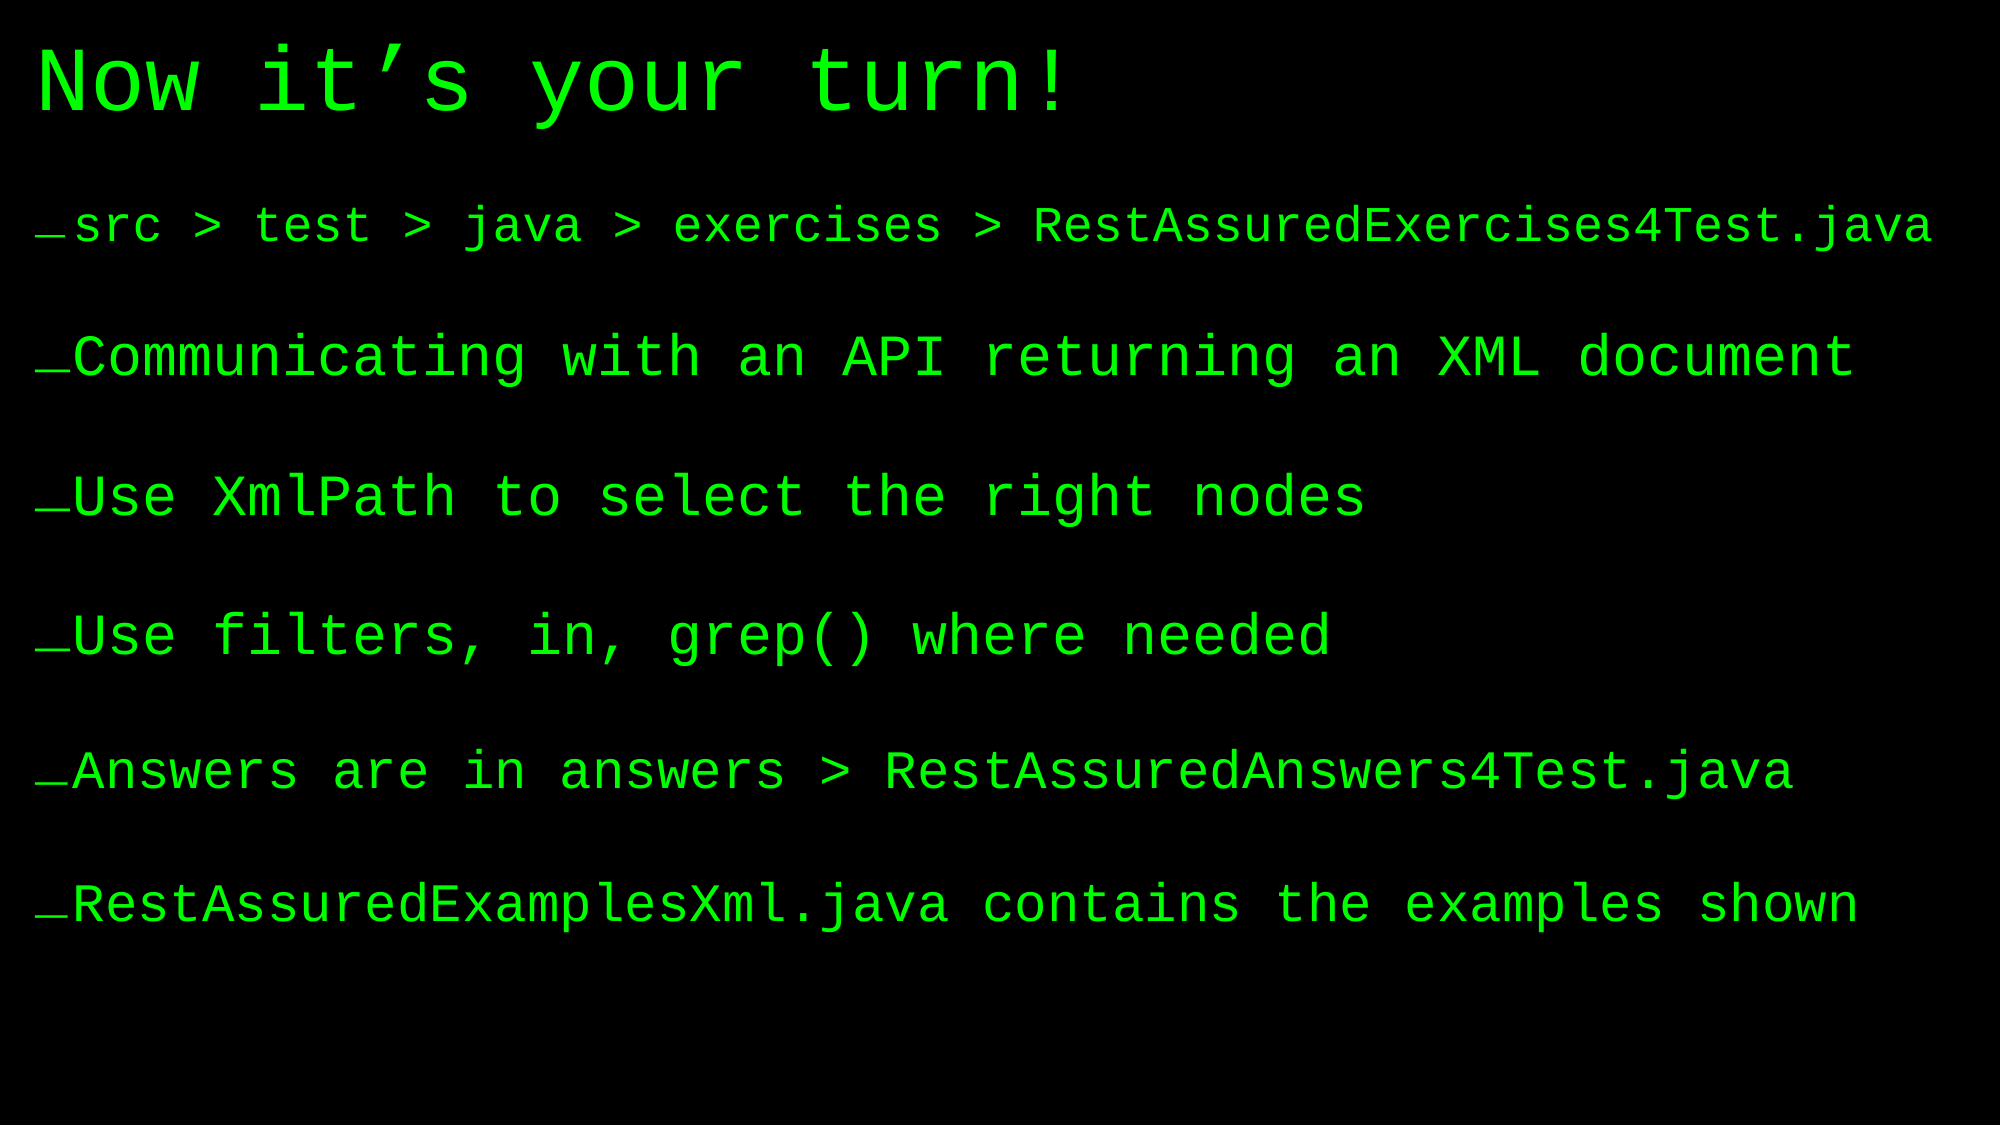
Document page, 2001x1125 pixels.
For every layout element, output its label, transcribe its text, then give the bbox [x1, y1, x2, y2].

title Now it’s your turn! [20, 0, 1745, 162]
list src > test > java > exercises > RestAssuredExercises4Test.java Communicating with an API returning an XML document Use XmlPath to select the right nodes Use filters, in, grep() where needed Answers are in answers > RestAssuredAnswers4Test.java RestAssuredExamplesXml.java contains the examples shown [20, 200, 1990, 1099]
